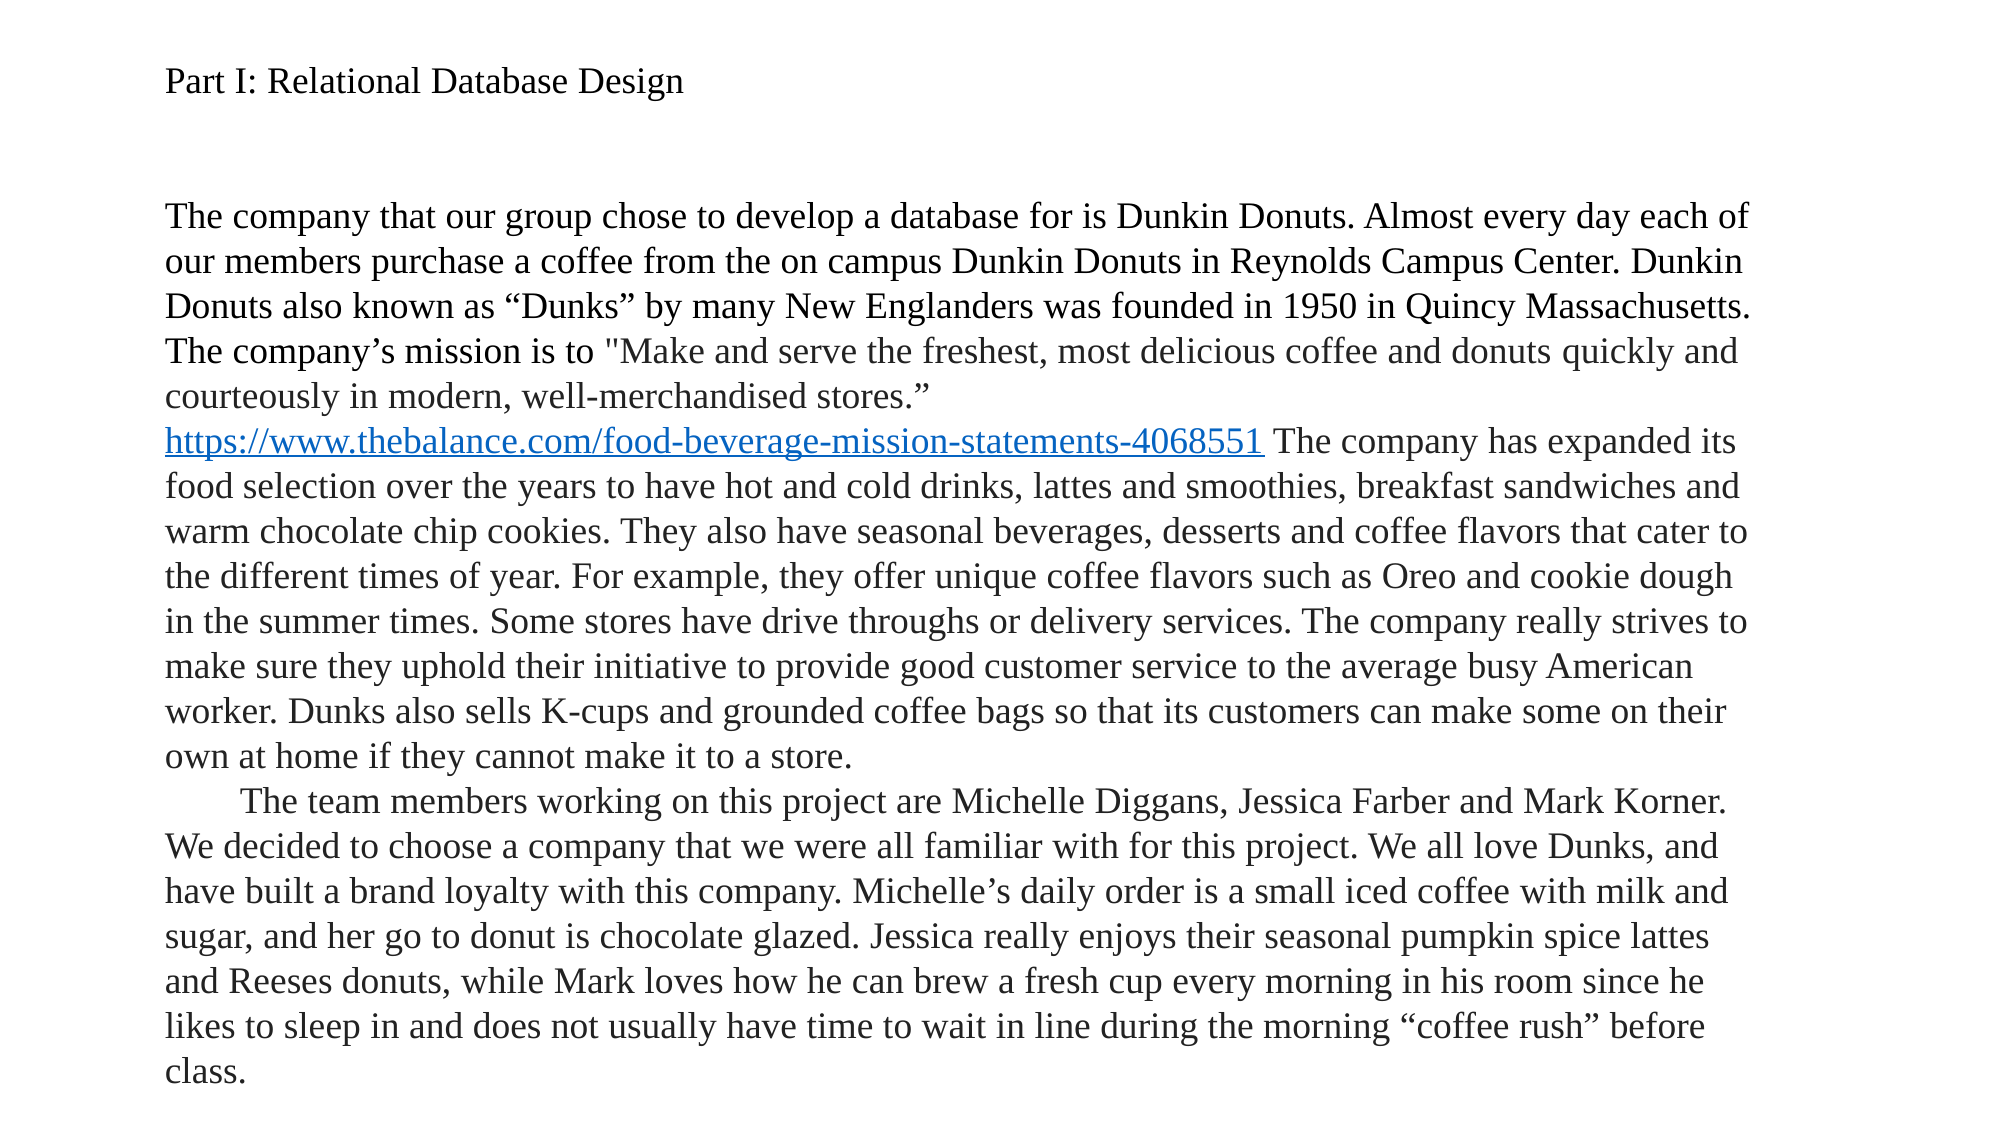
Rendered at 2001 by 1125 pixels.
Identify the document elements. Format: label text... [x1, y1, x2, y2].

text_box Part I: Relational Database Design The company that our group chose to develop a database for is Dunkin Donuts. Almost every day each of our members purchase a coffee from the on campus Dunkin Donuts in Reynolds Campus Center. Dunkin Donuts also known as “Dunks” by many New Englanders was founded in 1950 in Quincy Massachusetts. The company’s mission is to "Make and serve the freshest, most delicious coffee and donuts quickly and courteously in modern, well-merchandised stores.” https://www.thebalance.com/food-beverage-mission-statements-4068551 The company has expanded its food selection over the years to have hot and cold drinks, lattes and smoothies, breakfast sandwiches and warm chocolate chip cookies. They also have seasonal beverages, desserts and coffee flavors that cater to the different times of year. For example, they offer unique coffee flavors such as Oreo and cookie dough in the summer times. Some stores have drive throughs or delivery services. The company really strives to make sure they uphold their initiative to provide good customer service to the average busy American worker. Dunks also sells K-cups and grounded coffee bags so that its customers can make some on their own at home if they cannot make it to a store. The team members working on this project are Michelle Diggans, Jessica Farber and Mark Korner. We decided to choose a company that we were all familiar with for this project. We all love Dunks, and have built a brand loyalty with this company. Michelle’s daily order is a small iced coffee with milk and sugar, and her go to donut is chocolate glazed. Jessica really enjoys their seasonal pumpkin spice lattes and Reeses donuts, while Mark loves how he can brew a fresh cup every morning in his room since he likes to sleep in and does not usually have time to wait in line during the morning “coffee rush” before class. [149, 48, 1782, 1125]
